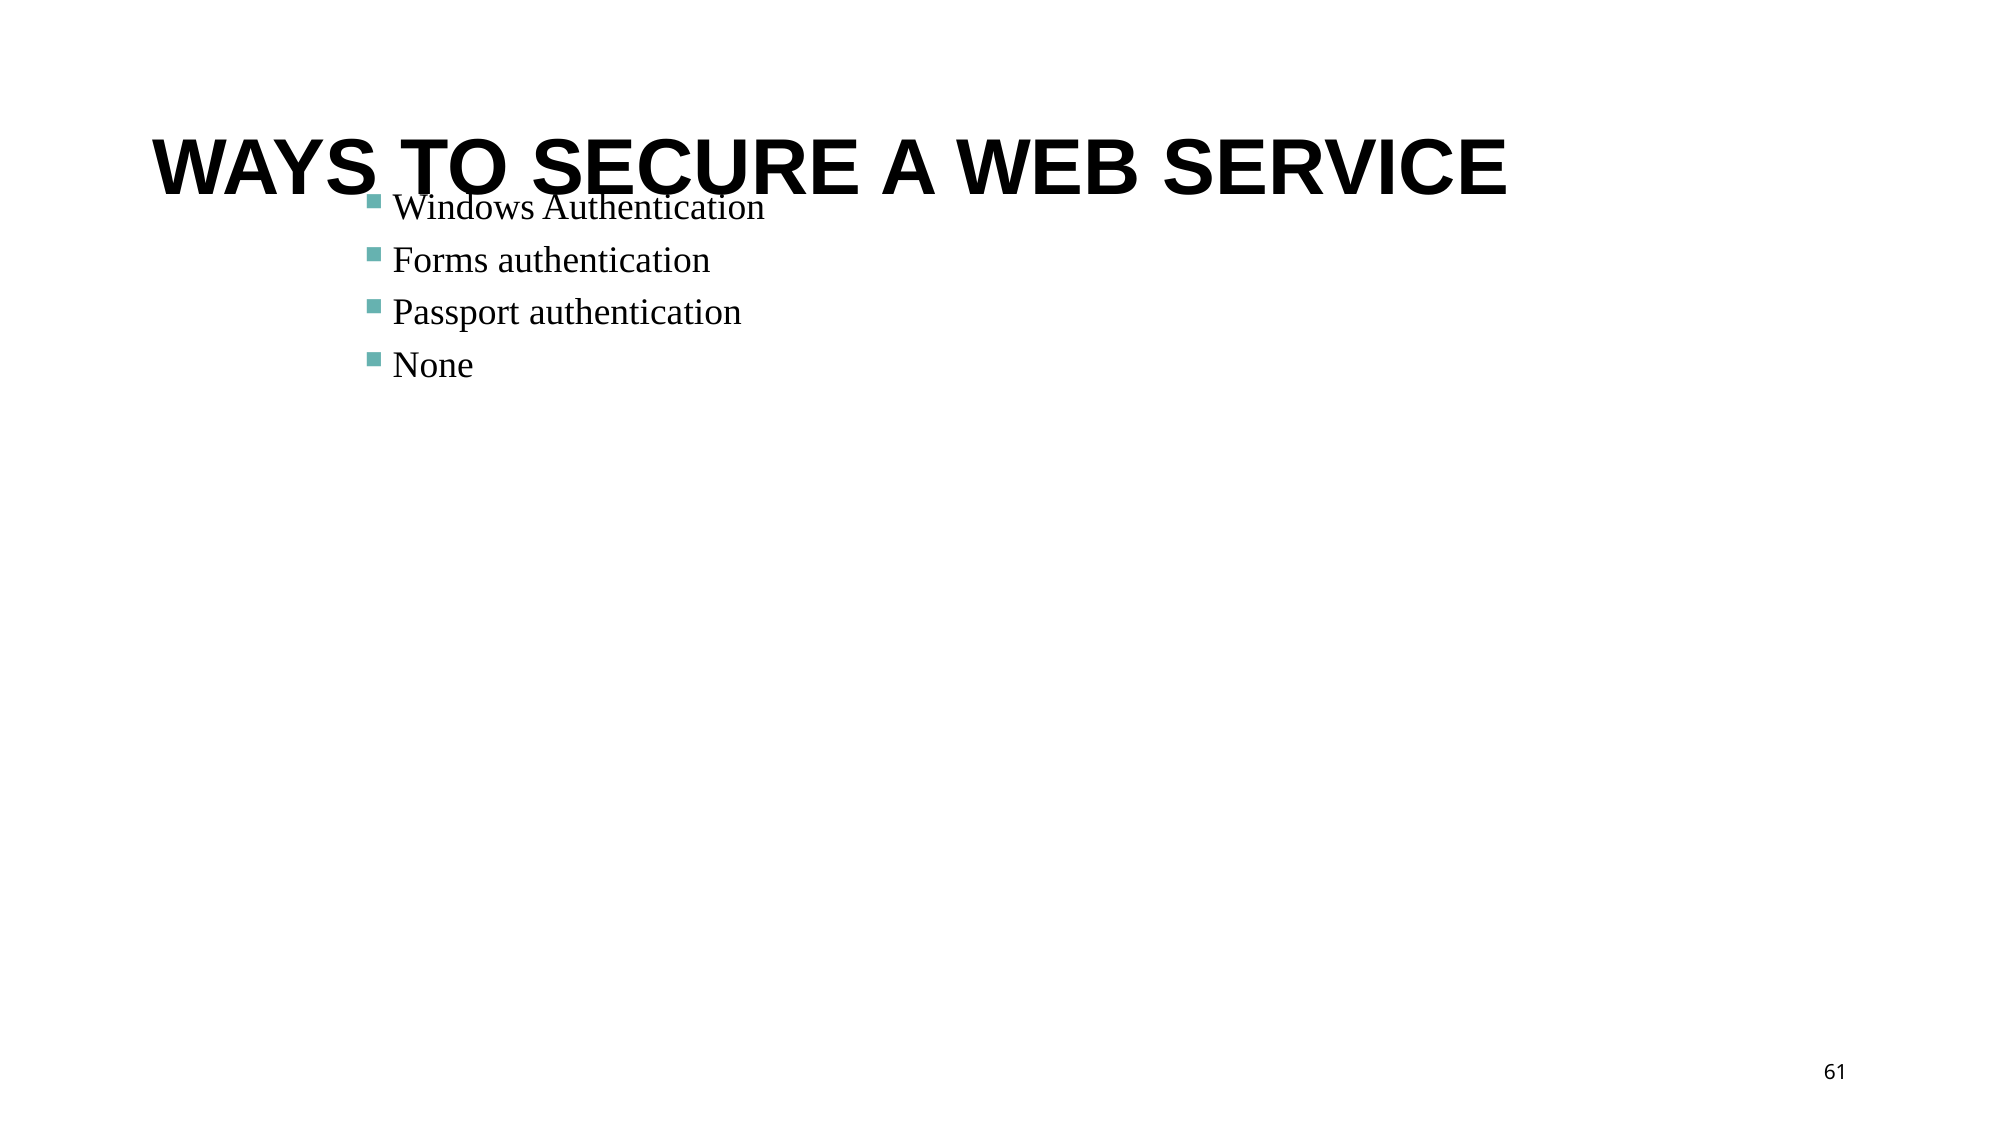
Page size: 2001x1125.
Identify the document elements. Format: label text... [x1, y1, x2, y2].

title Ways to secure a Web Service [137, 59, 1863, 278]
text_box Windows Authentication Forms authentication Passport authentication None [349, 174, 1550, 393]
slide_number 61 [1412, 1042, 1863, 1103]
